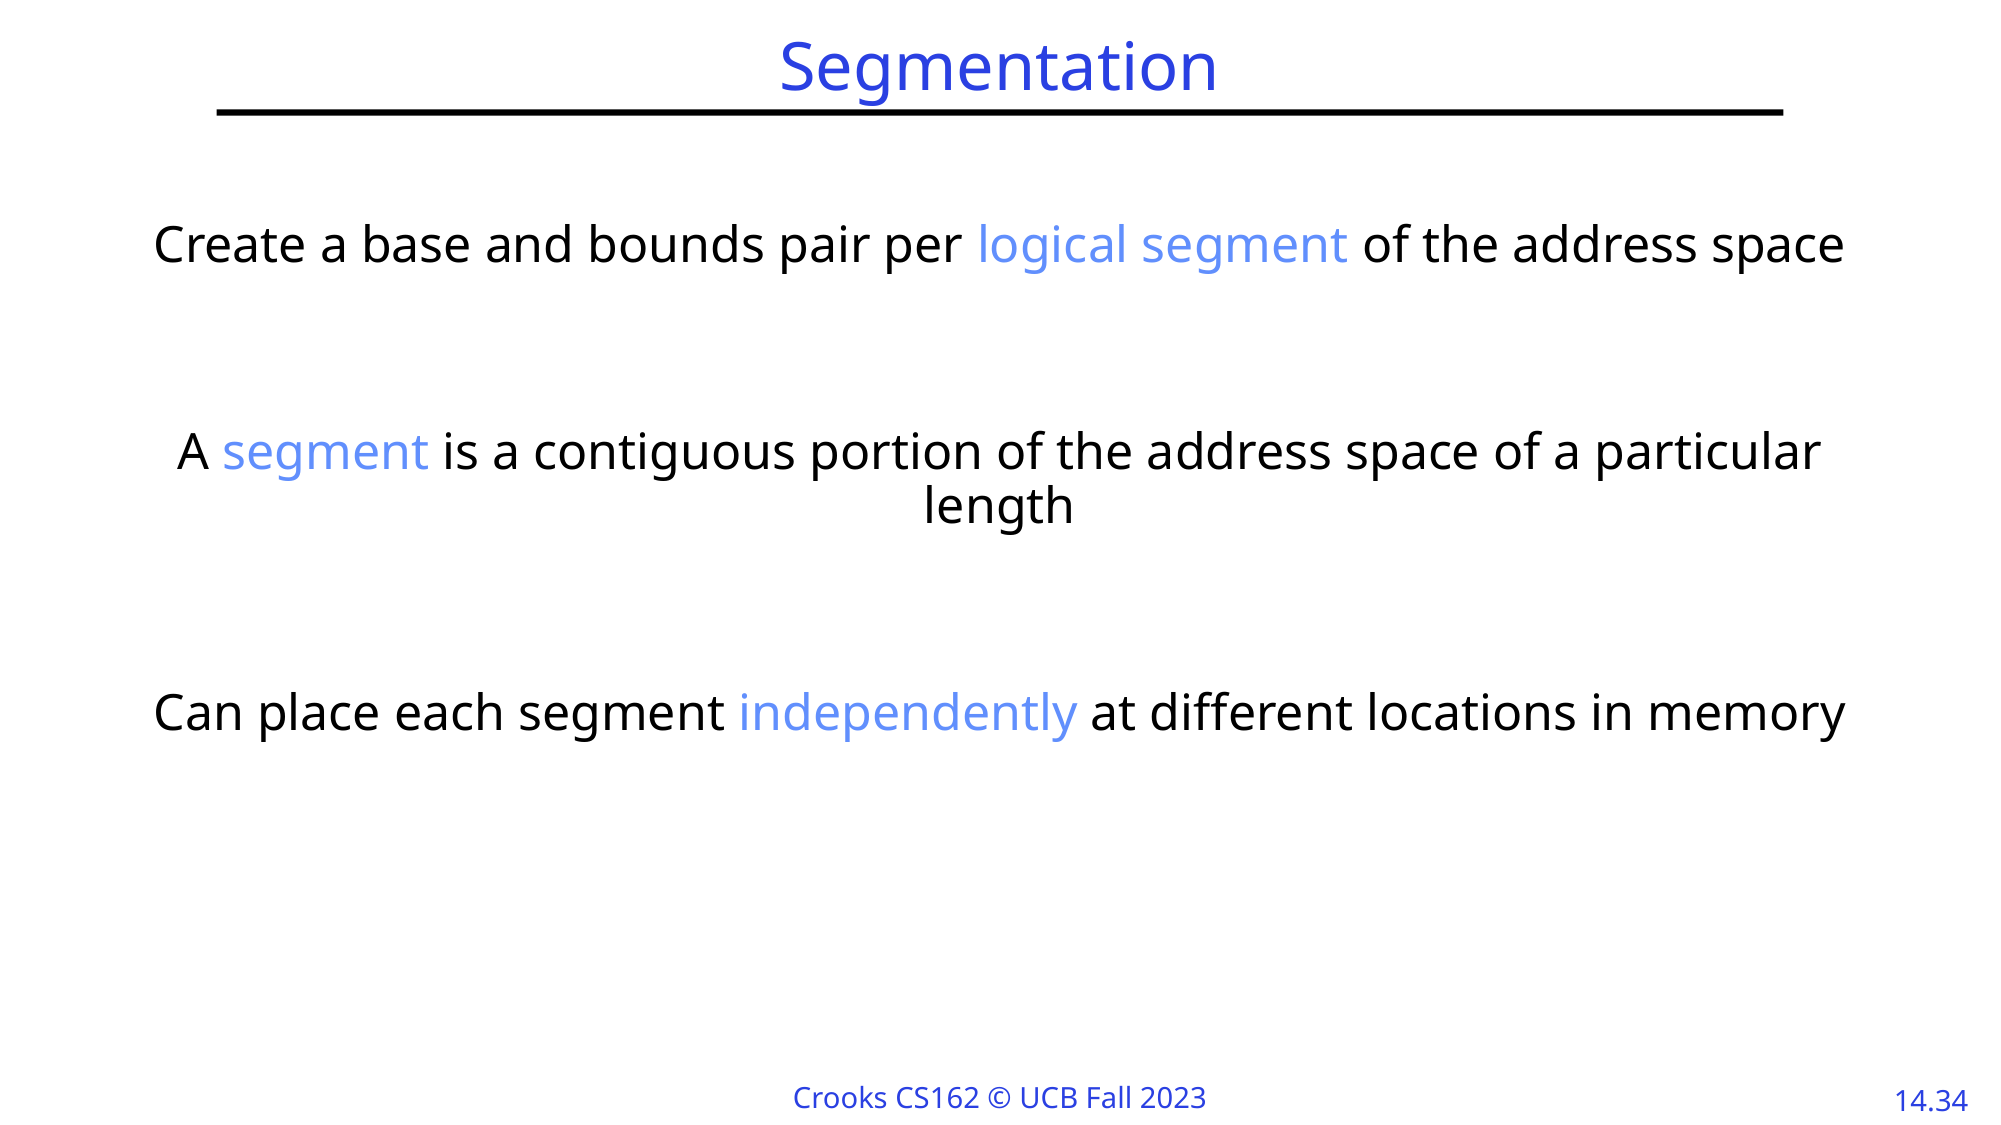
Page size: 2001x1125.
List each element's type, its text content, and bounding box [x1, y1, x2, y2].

list Create a base and bounds pair per logical segment of the address space A segment is a contiguous portion of the address space of a particular length Can place each segment independently at different locations in memory [133, 212, 1867, 988]
title Segmentation [216, 24, 1784, 113]
